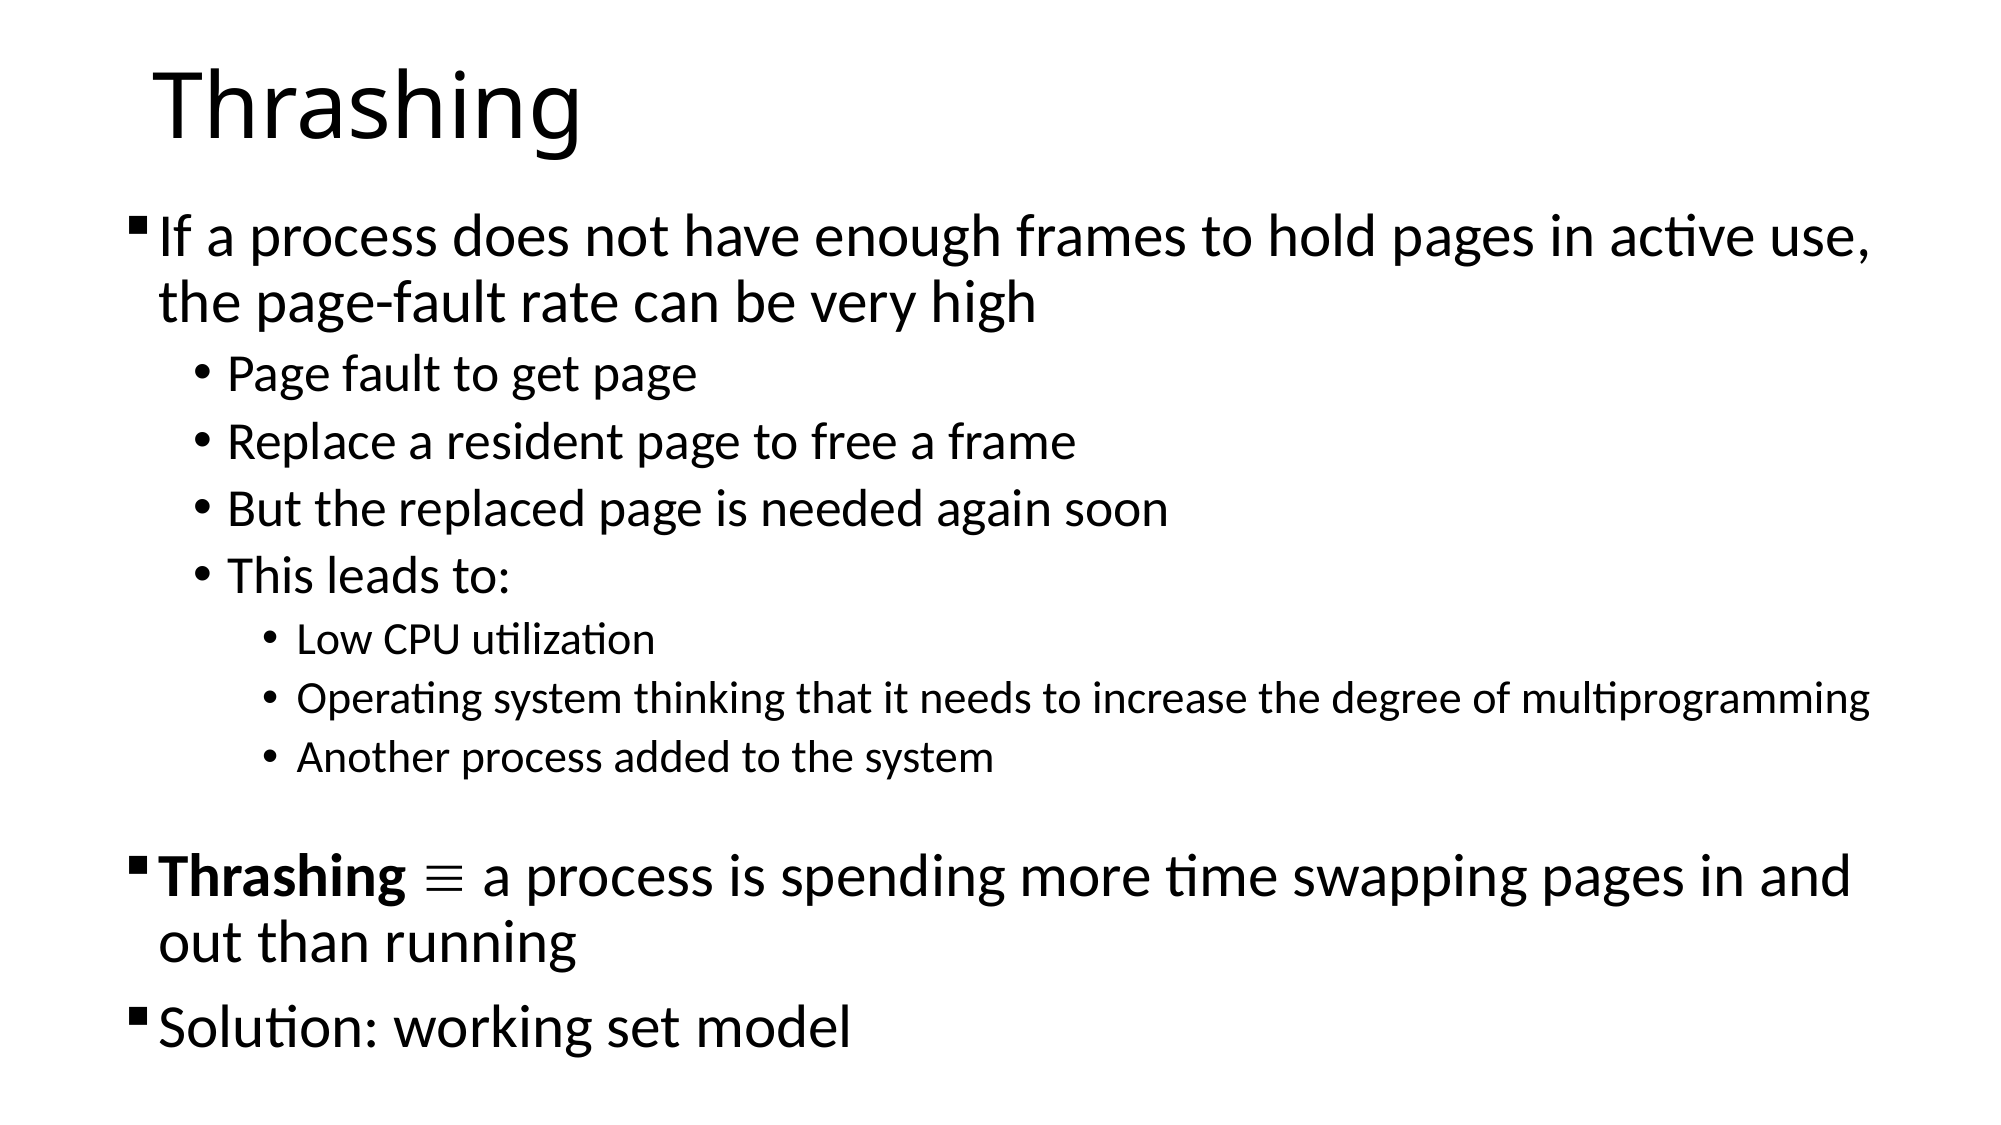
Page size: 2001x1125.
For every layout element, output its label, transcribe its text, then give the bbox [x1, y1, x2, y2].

list If a process does not have enough frames to hold pages in active use, the page-fault rate can be very high Page fault to get page Replace a resident page to free a frame But the replaced page is needed again soon This leads to: Low CPU utilization Operating system thinking that it needs to increase the degree of multiprogramming Another process added to the system Thrashing  a process is spending more time swapping pages in and out than running Solution: working set model [109, 196, 1891, 1125]
title Thrashing [137, 0, 1863, 196]
